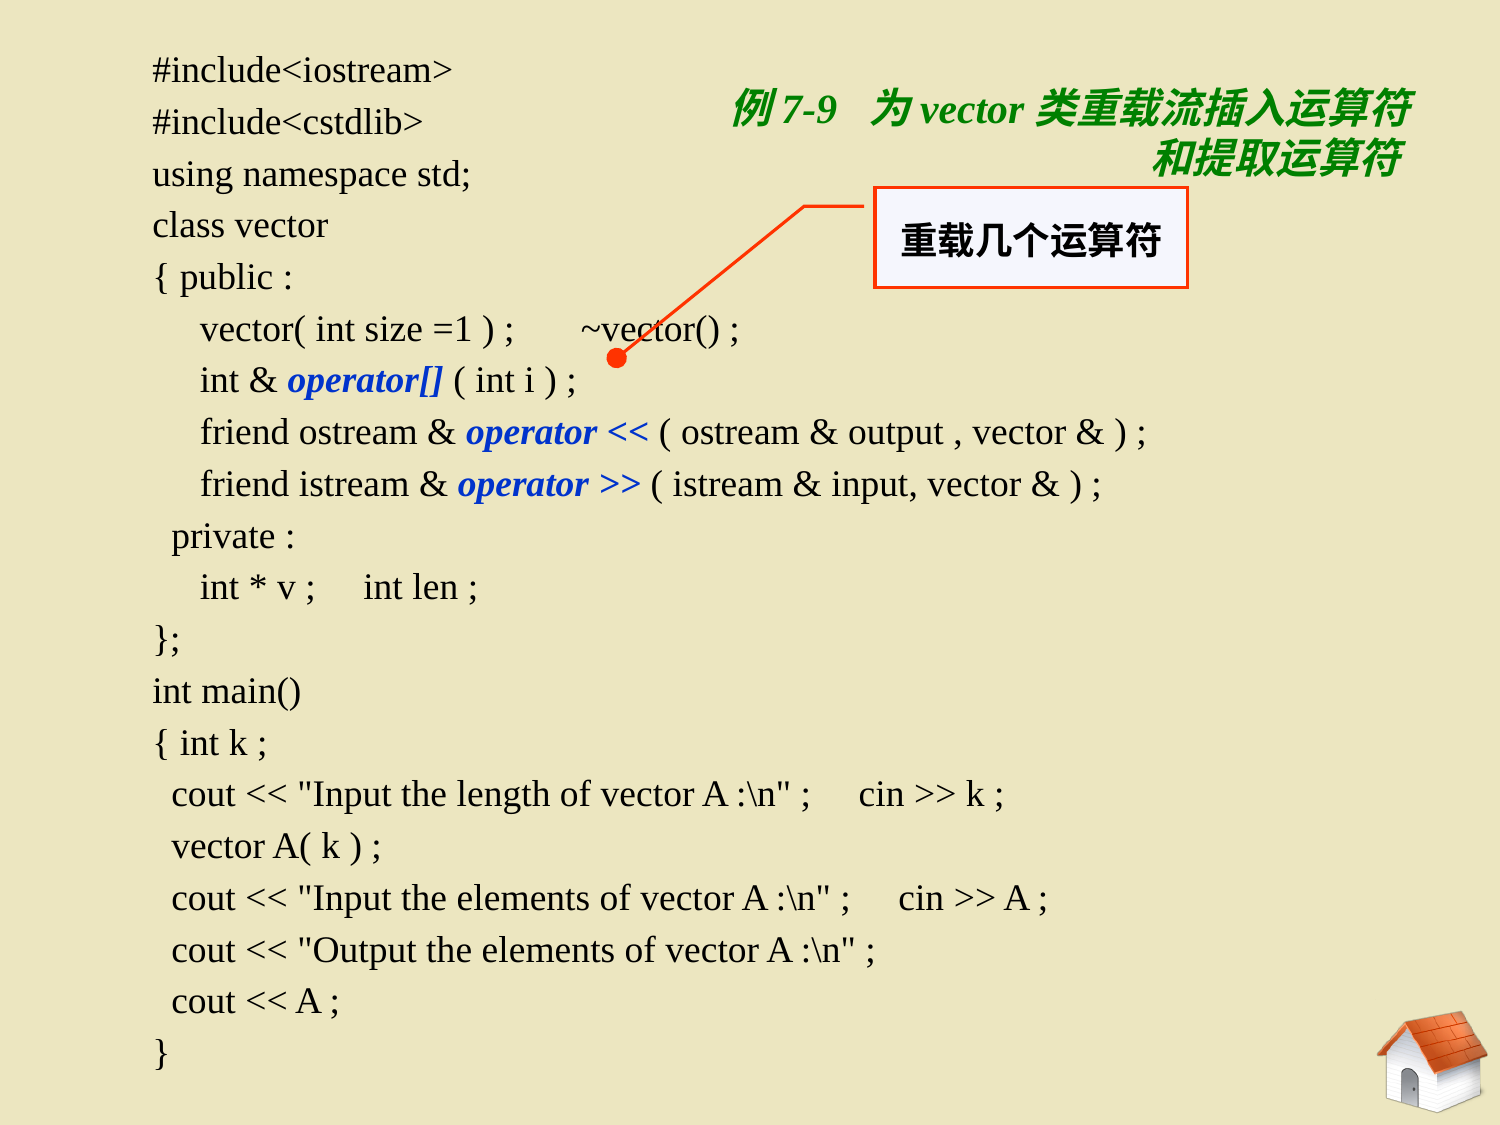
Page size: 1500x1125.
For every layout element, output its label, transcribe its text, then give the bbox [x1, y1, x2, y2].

text_box 重载几个运算符 [874, 275, 1188, 288]
text_box 例7-9 为vector类重载流插入运算符和提取运算符 [674, 74, 1425, 190]
text_box #include<iostream> #include<cstdlib> using namespace std; class vector { public : vector( int size =1 ) ; ~vector() ; int & operator[] ( int i ) ; friend ostream & operator << ( ostream & output , vector & ) ; friend istream & operator >> ( istream & input, vector & ) ; private : int * v ; int len ; }; int main() { int k ; cout << "Input the length of vector A :\n" ; cin >> k ; vector A( k ) ; cout << "Input the elements of vector A :\n" ; cin >> A ; cout << "Output the elements of vector A :\n" ; cout << A ; } [137, 275, 1238, 1081]
text_box #include<iostream> #include<cstdlib> using namespace std; class vector { public : vector( int size =1 ) ; ~vector() ; int & operator[] ( int i ) ; friend ostream & operator << ( ostream & output , vector & ) ; friend istream & operator >> ( istream & input, vector & ) ; private : int * v ; int len ; }; int main() { int k ; cout << "Input the length of vector A :\n" ; cin >> k ; vector A( k ) ; cout << "Input the elements of vector A :\n" ; cin >> A ; cout << "Output the elements of vector A :\n" ; cout << A ; } [137, 30, 1238, 87]
picture [1375, 999, 1488, 1124]
text_box 重载几个运算符 [606, 275, 720, 369]
title 7.3.4 重载流插入和流提取运算符 [137, 87, 1375, 275]
